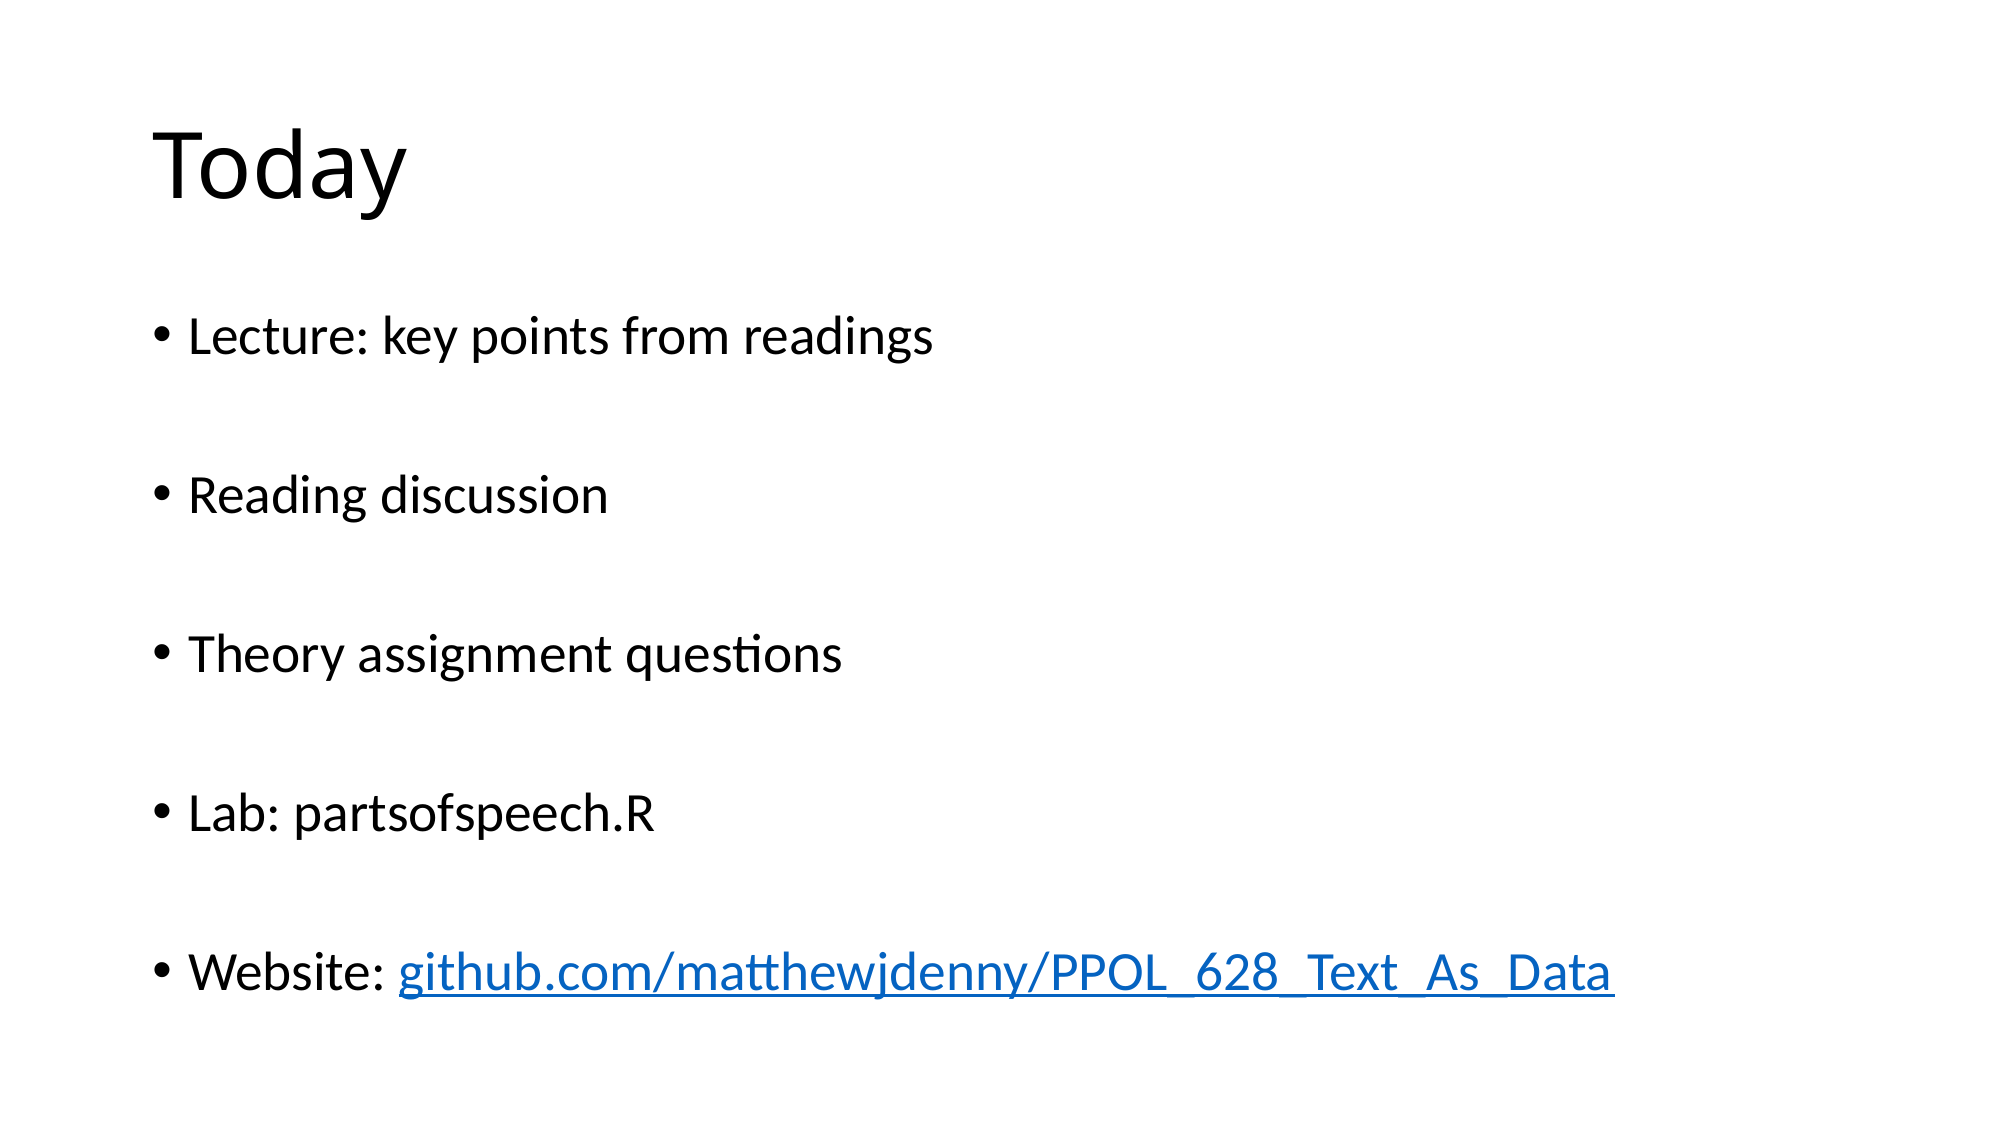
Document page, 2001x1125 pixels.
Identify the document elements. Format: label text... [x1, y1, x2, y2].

list Lecture: key points from readings Reading discussion Theory assignment questions Lab: partsofspeech.R Website: github.com/matthewjdenny/PPOL_628_Text_As_Data [137, 299, 1863, 1014]
title Today [137, 59, 1863, 278]
